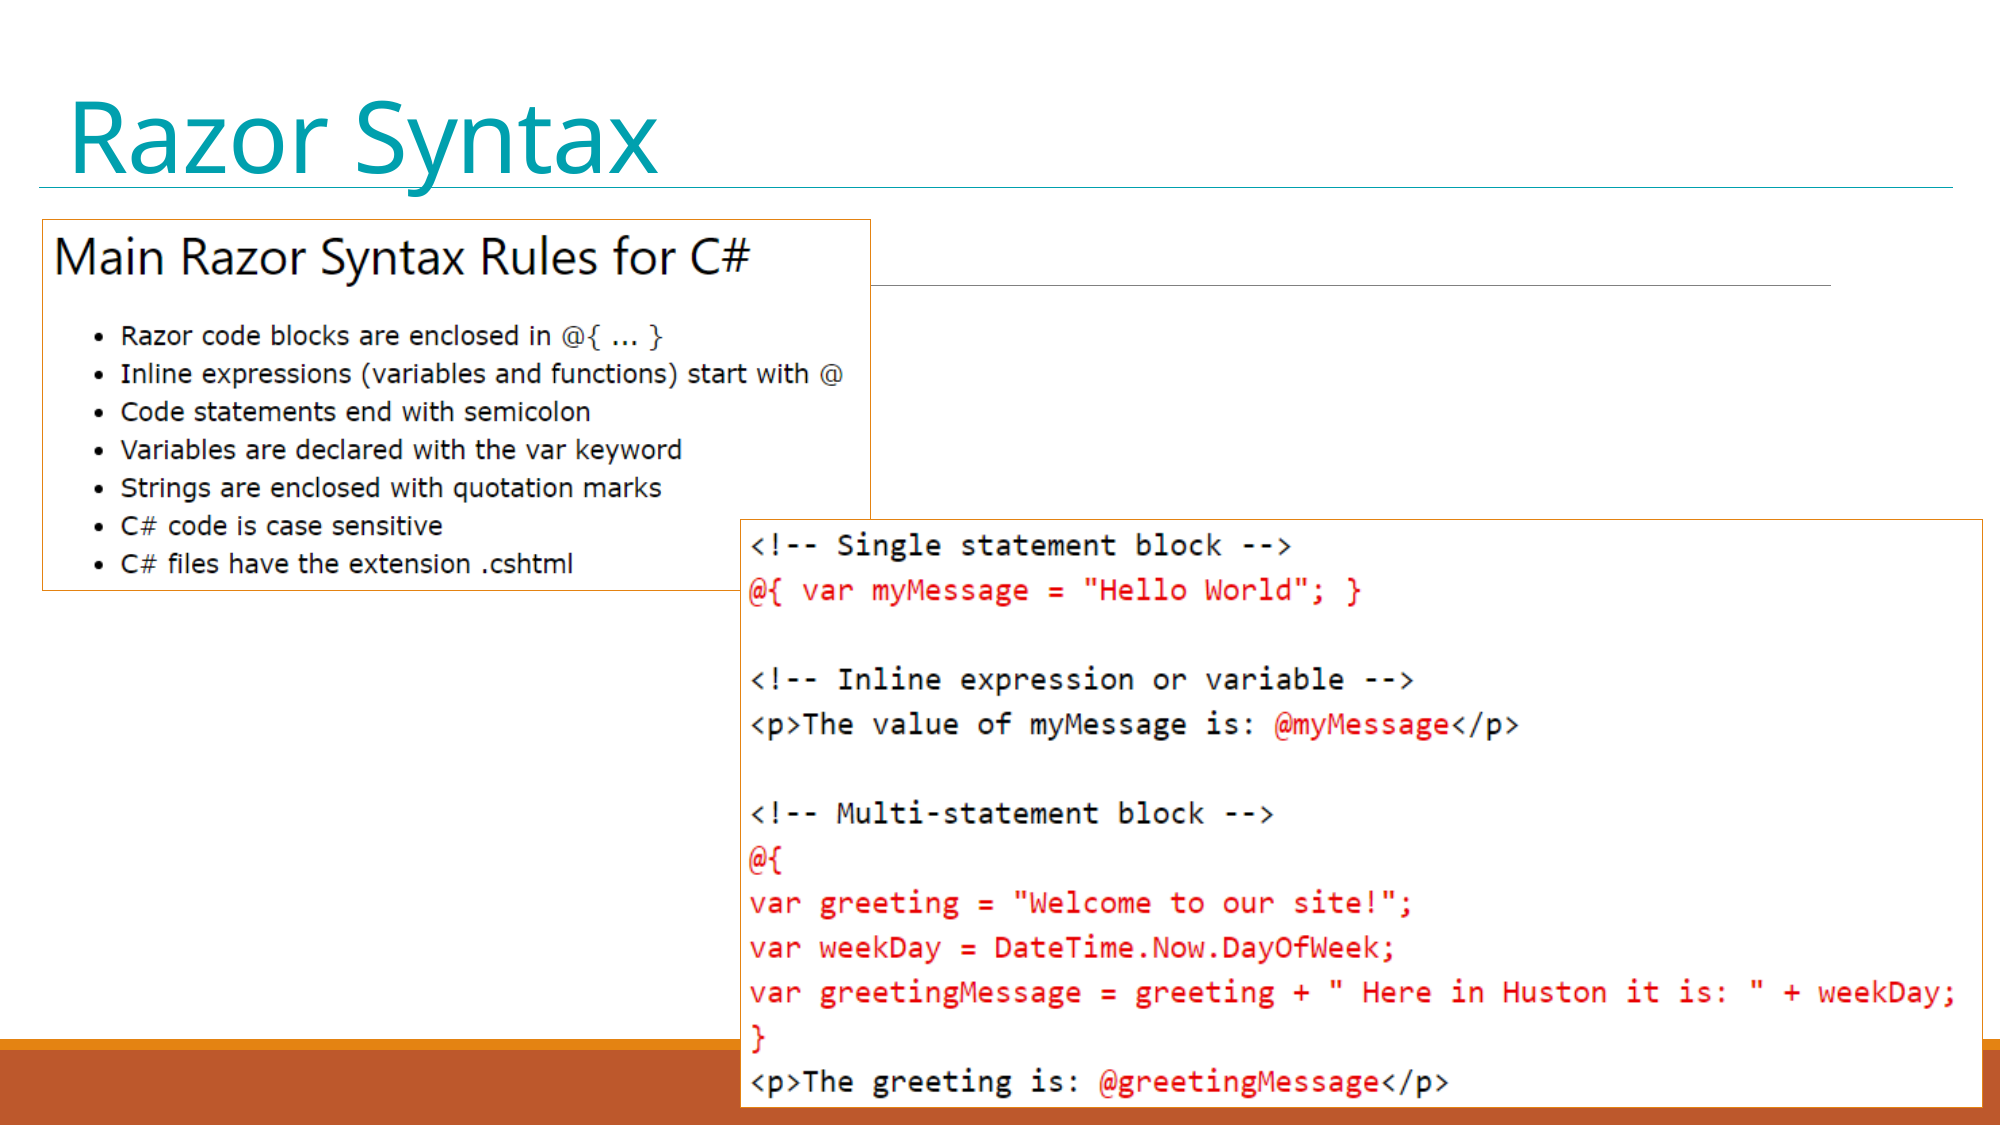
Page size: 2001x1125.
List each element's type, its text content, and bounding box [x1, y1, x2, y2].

picture [41, 219, 1983, 1108]
footer [604, 1059, 1396, 1120]
title Razor Syntax [7, 0, 1733, 218]
